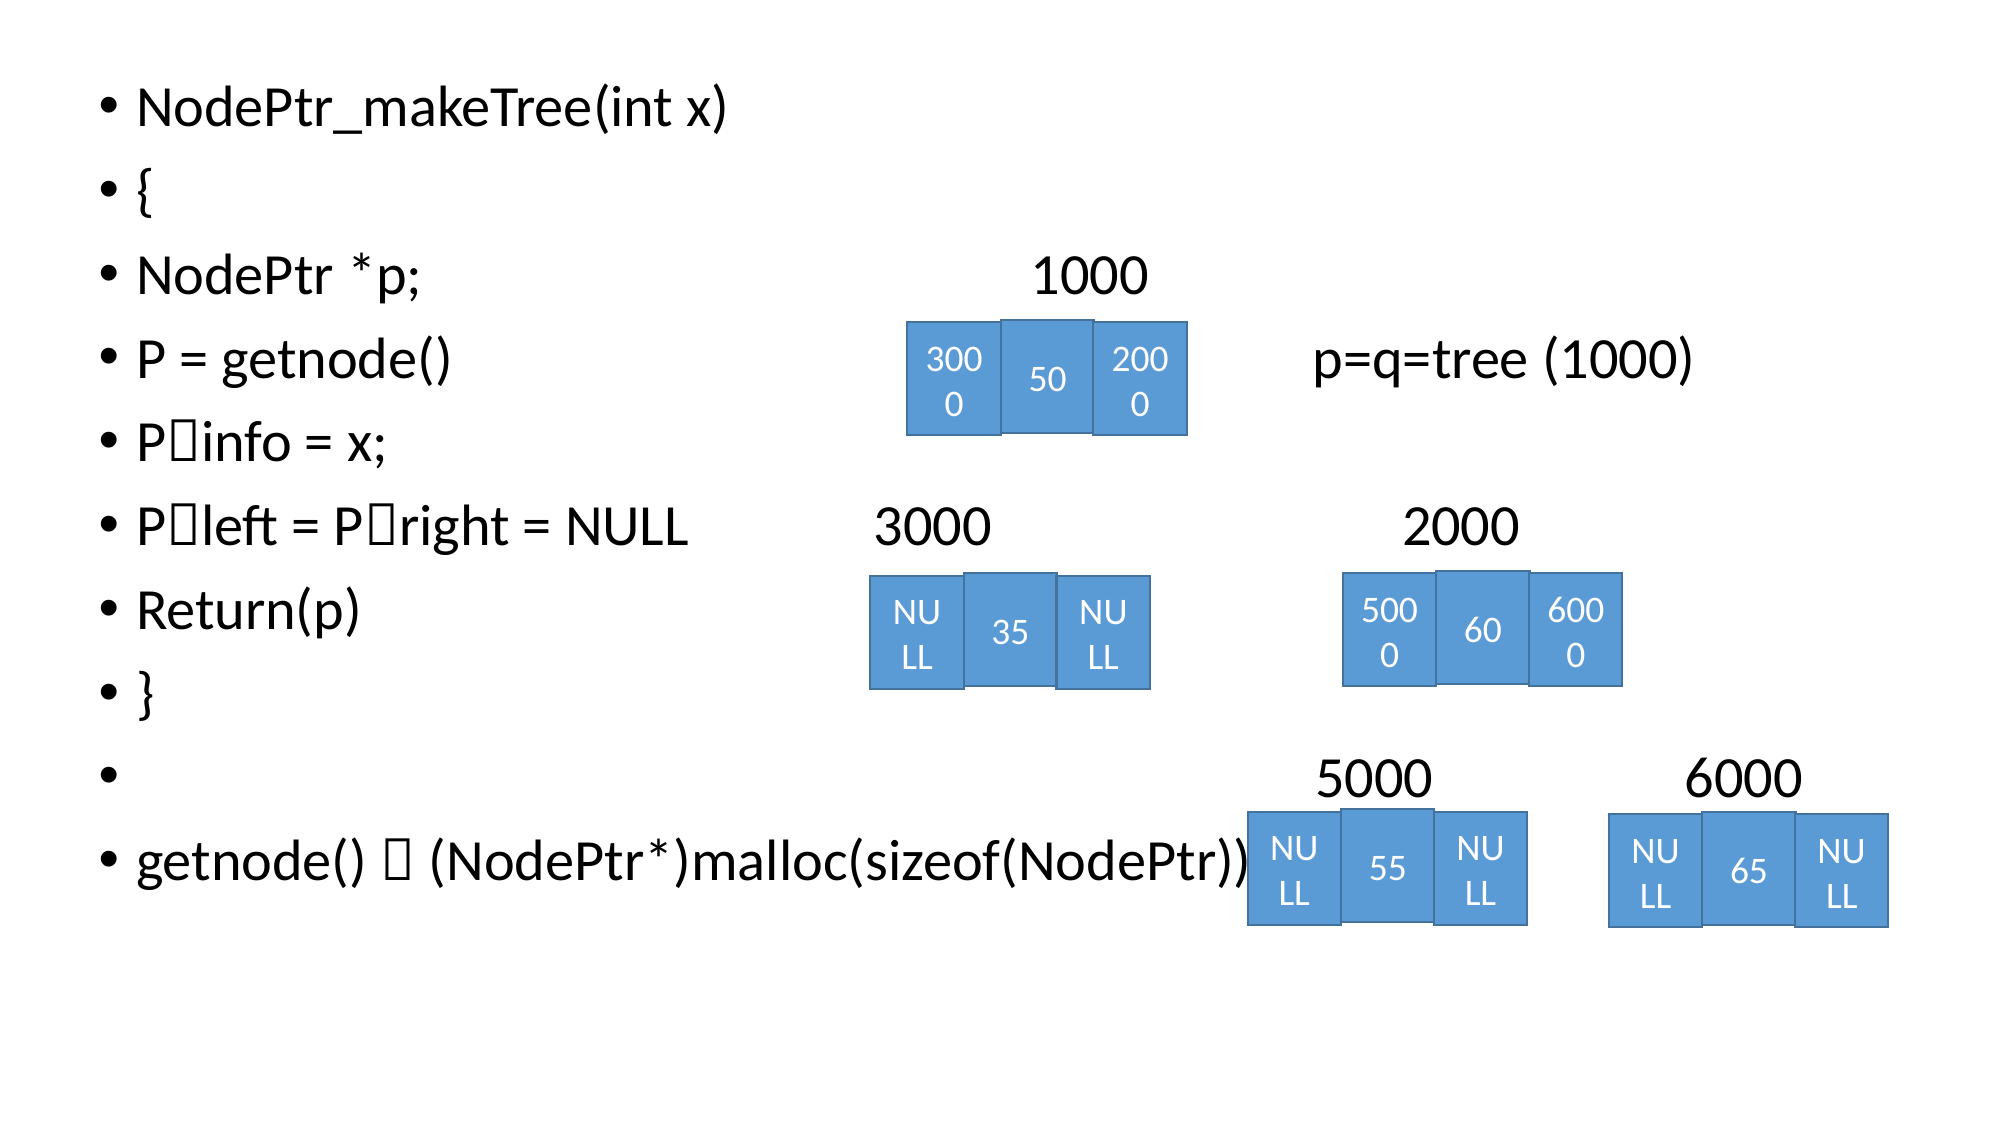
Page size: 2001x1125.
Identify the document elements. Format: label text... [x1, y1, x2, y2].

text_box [1247, 809, 1528, 925]
list NodePtr_makeTree(int x) { NodePtr *p; 1000 P = getnode() p=q=tree (1000) Pinfo = x; Pleft = Pright = NULL 3000 2000 Return(p) } 5000 6000 getnode()  (NodePtr*)malloc(sizeof(NodePtr)) [83, 68, 1863, 1014]
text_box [1342, 570, 1623, 687]
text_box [1608, 811, 1889, 928]
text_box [870, 573, 1151, 689]
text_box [907, 319, 1187, 436]
